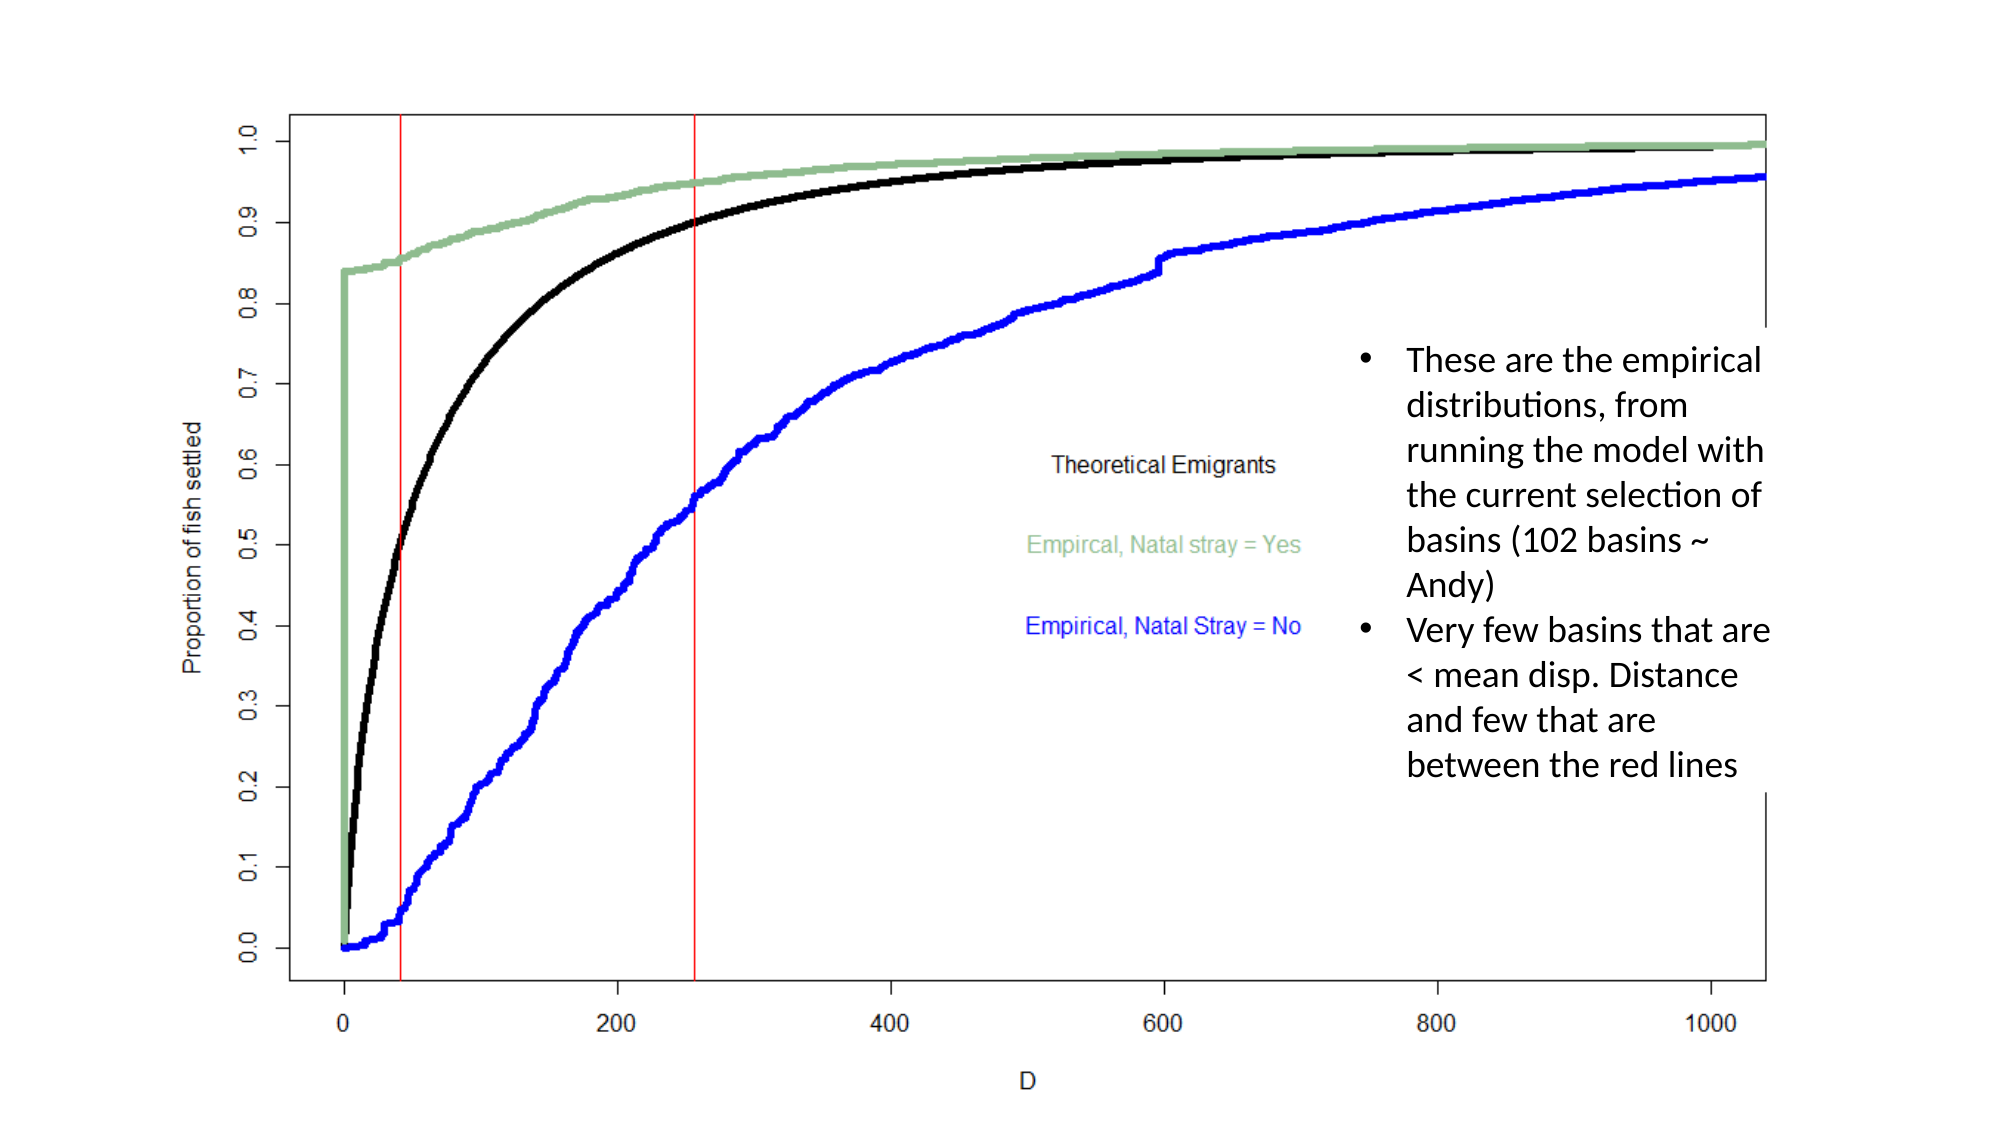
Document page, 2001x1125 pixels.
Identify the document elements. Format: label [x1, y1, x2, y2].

picture [174, 0, 1826, 1125]
